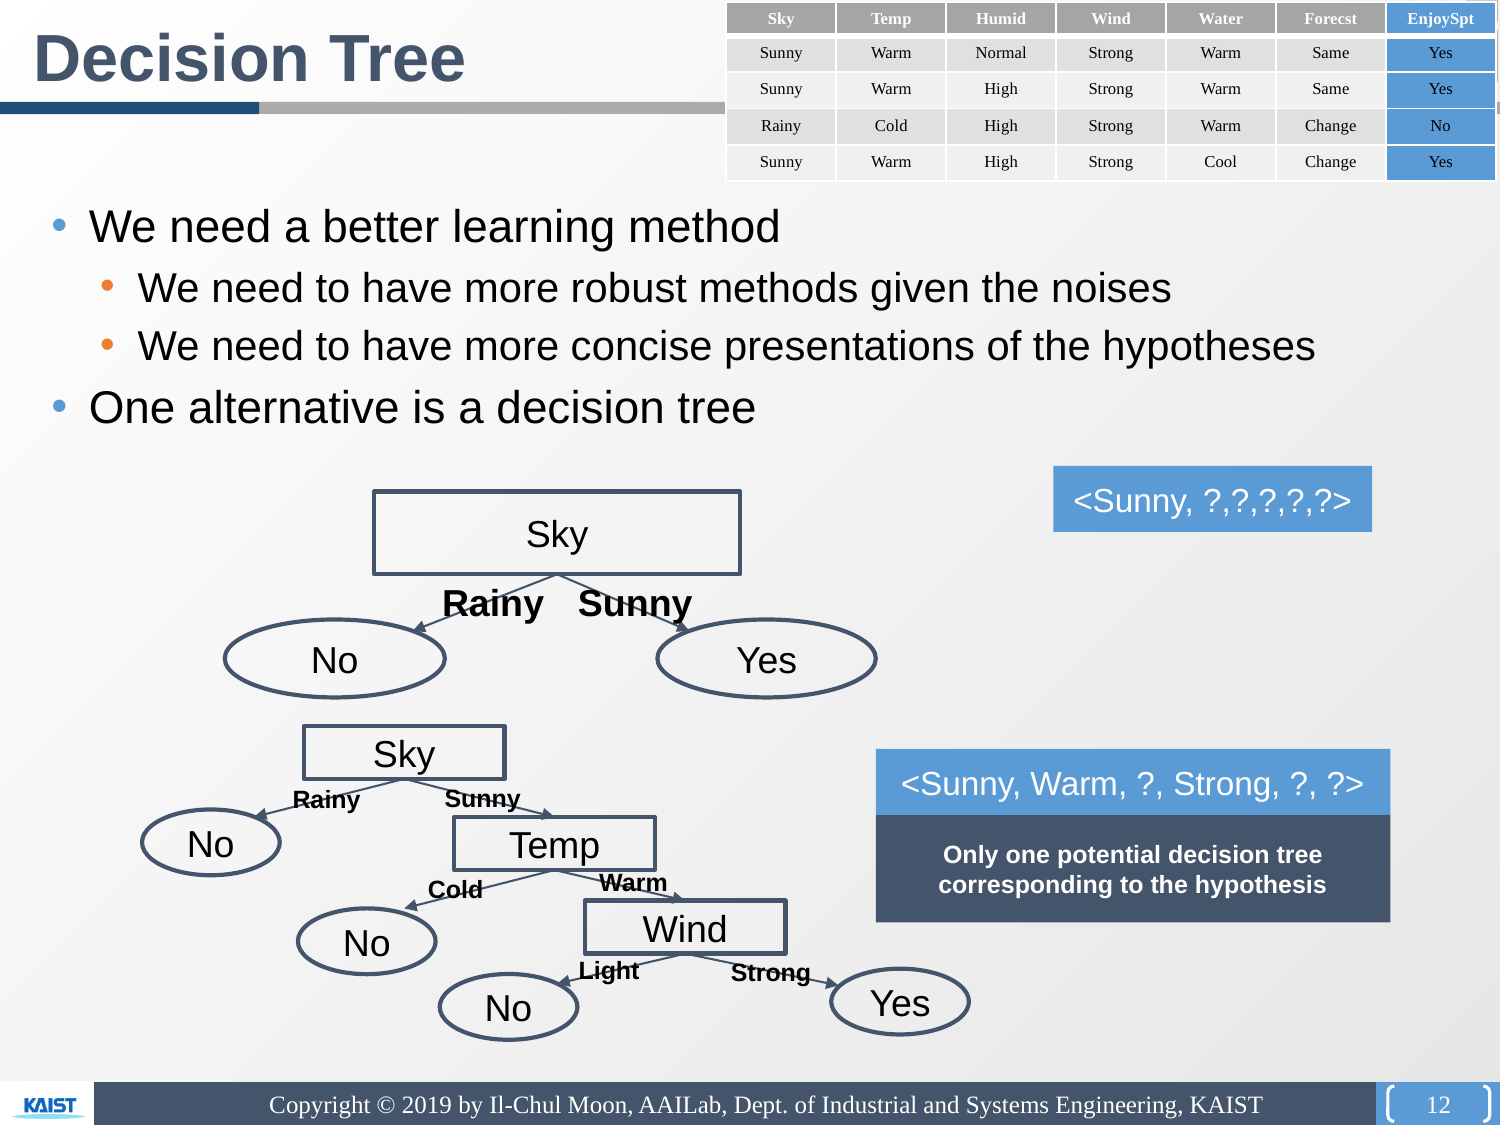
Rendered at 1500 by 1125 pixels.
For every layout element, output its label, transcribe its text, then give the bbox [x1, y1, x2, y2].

table_header Humid [947, 3, 1055, 33]
table_cell Sunny [727, 146, 835, 180]
table_cell Sunny [727, 39, 835, 71]
table_cell Change [1277, 109, 1385, 144]
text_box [414, 778, 556, 818]
table_cell Warm [837, 146, 945, 180]
table_cell Normal [947, 39, 1055, 71]
table_cell Rainy [727, 109, 835, 144]
table_cell Warm [837, 39, 945, 71]
table_header EnjoySpt [1387, 3, 1495, 33]
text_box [403, 869, 556, 909]
table_cell High [947, 146, 1055, 180]
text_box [556, 953, 682, 985]
table_cell Yes [1387, 146, 1495, 180]
table_cell Warm [1167, 39, 1275, 71]
table_cell Same [1277, 39, 1385, 71]
table_cell No [1387, 109, 1495, 144]
table_cell Change [1277, 146, 1385, 180]
table_cell Strong [1057, 146, 1165, 180]
text_box No [295, 906, 438, 977]
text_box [684, 953, 839, 986]
text_box Temp [452, 815, 657, 863]
table_cell Cool [1167, 146, 1275, 180]
text_box Sky [302, 724, 507, 772]
table_cell Warm [837, 73, 945, 108]
text_box <Sunny, ?,?,?,?,?> [1051, 464, 1374, 534]
text_box Sky [372, 489, 742, 576]
table_cell Strong [1057, 73, 1165, 108]
table_cell Warm [1167, 109, 1275, 144]
table_cell Cold [837, 109, 945, 144]
text_box No [139, 807, 282, 878]
text_box Yes [829, 966, 971, 1037]
table_cell Sunny [727, 73, 835, 108]
table_header Water [1167, 3, 1275, 33]
table_cell Yes [1387, 39, 1495, 71]
picture [1293, 0, 1500, 105]
text_box No [437, 971, 580, 1042]
table_header Wind [1057, 3, 1165, 33]
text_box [564, 869, 686, 902]
table_header Sky [727, 3, 835, 33]
list We need a better learning method We need to have more robust methods given the noises We need to have more concise presentations of the hypotheses One alternative is a decision tree [17, 125, 1483, 1059]
table_cell Same [1277, 73, 1385, 108]
table_cell High [947, 109, 1055, 144]
list Decision Tree [0, 7, 725, 91]
table_cell Yes [1387, 73, 1495, 108]
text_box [412, 573, 554, 632]
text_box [253, 778, 405, 818]
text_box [875, 748, 1391, 924]
table_header Temp [837, 3, 945, 33]
table_header Forecst [1277, 3, 1385, 33]
slide_number 12 [1386, 1084, 1492, 1123]
text_box Wind [583, 898, 788, 947]
table_cell High [947, 73, 1055, 108]
table_cell Warm [1167, 73, 1275, 108]
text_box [556, 573, 690, 632]
text_box Sunny [698, 571, 708, 632]
text_box No [222, 617, 447, 700]
table_cell Strong [1057, 109, 1165, 144]
text_box Yes [655, 617, 878, 700]
picture [0, 1081, 94, 1125]
table_cell Strong [1057, 39, 1165, 71]
